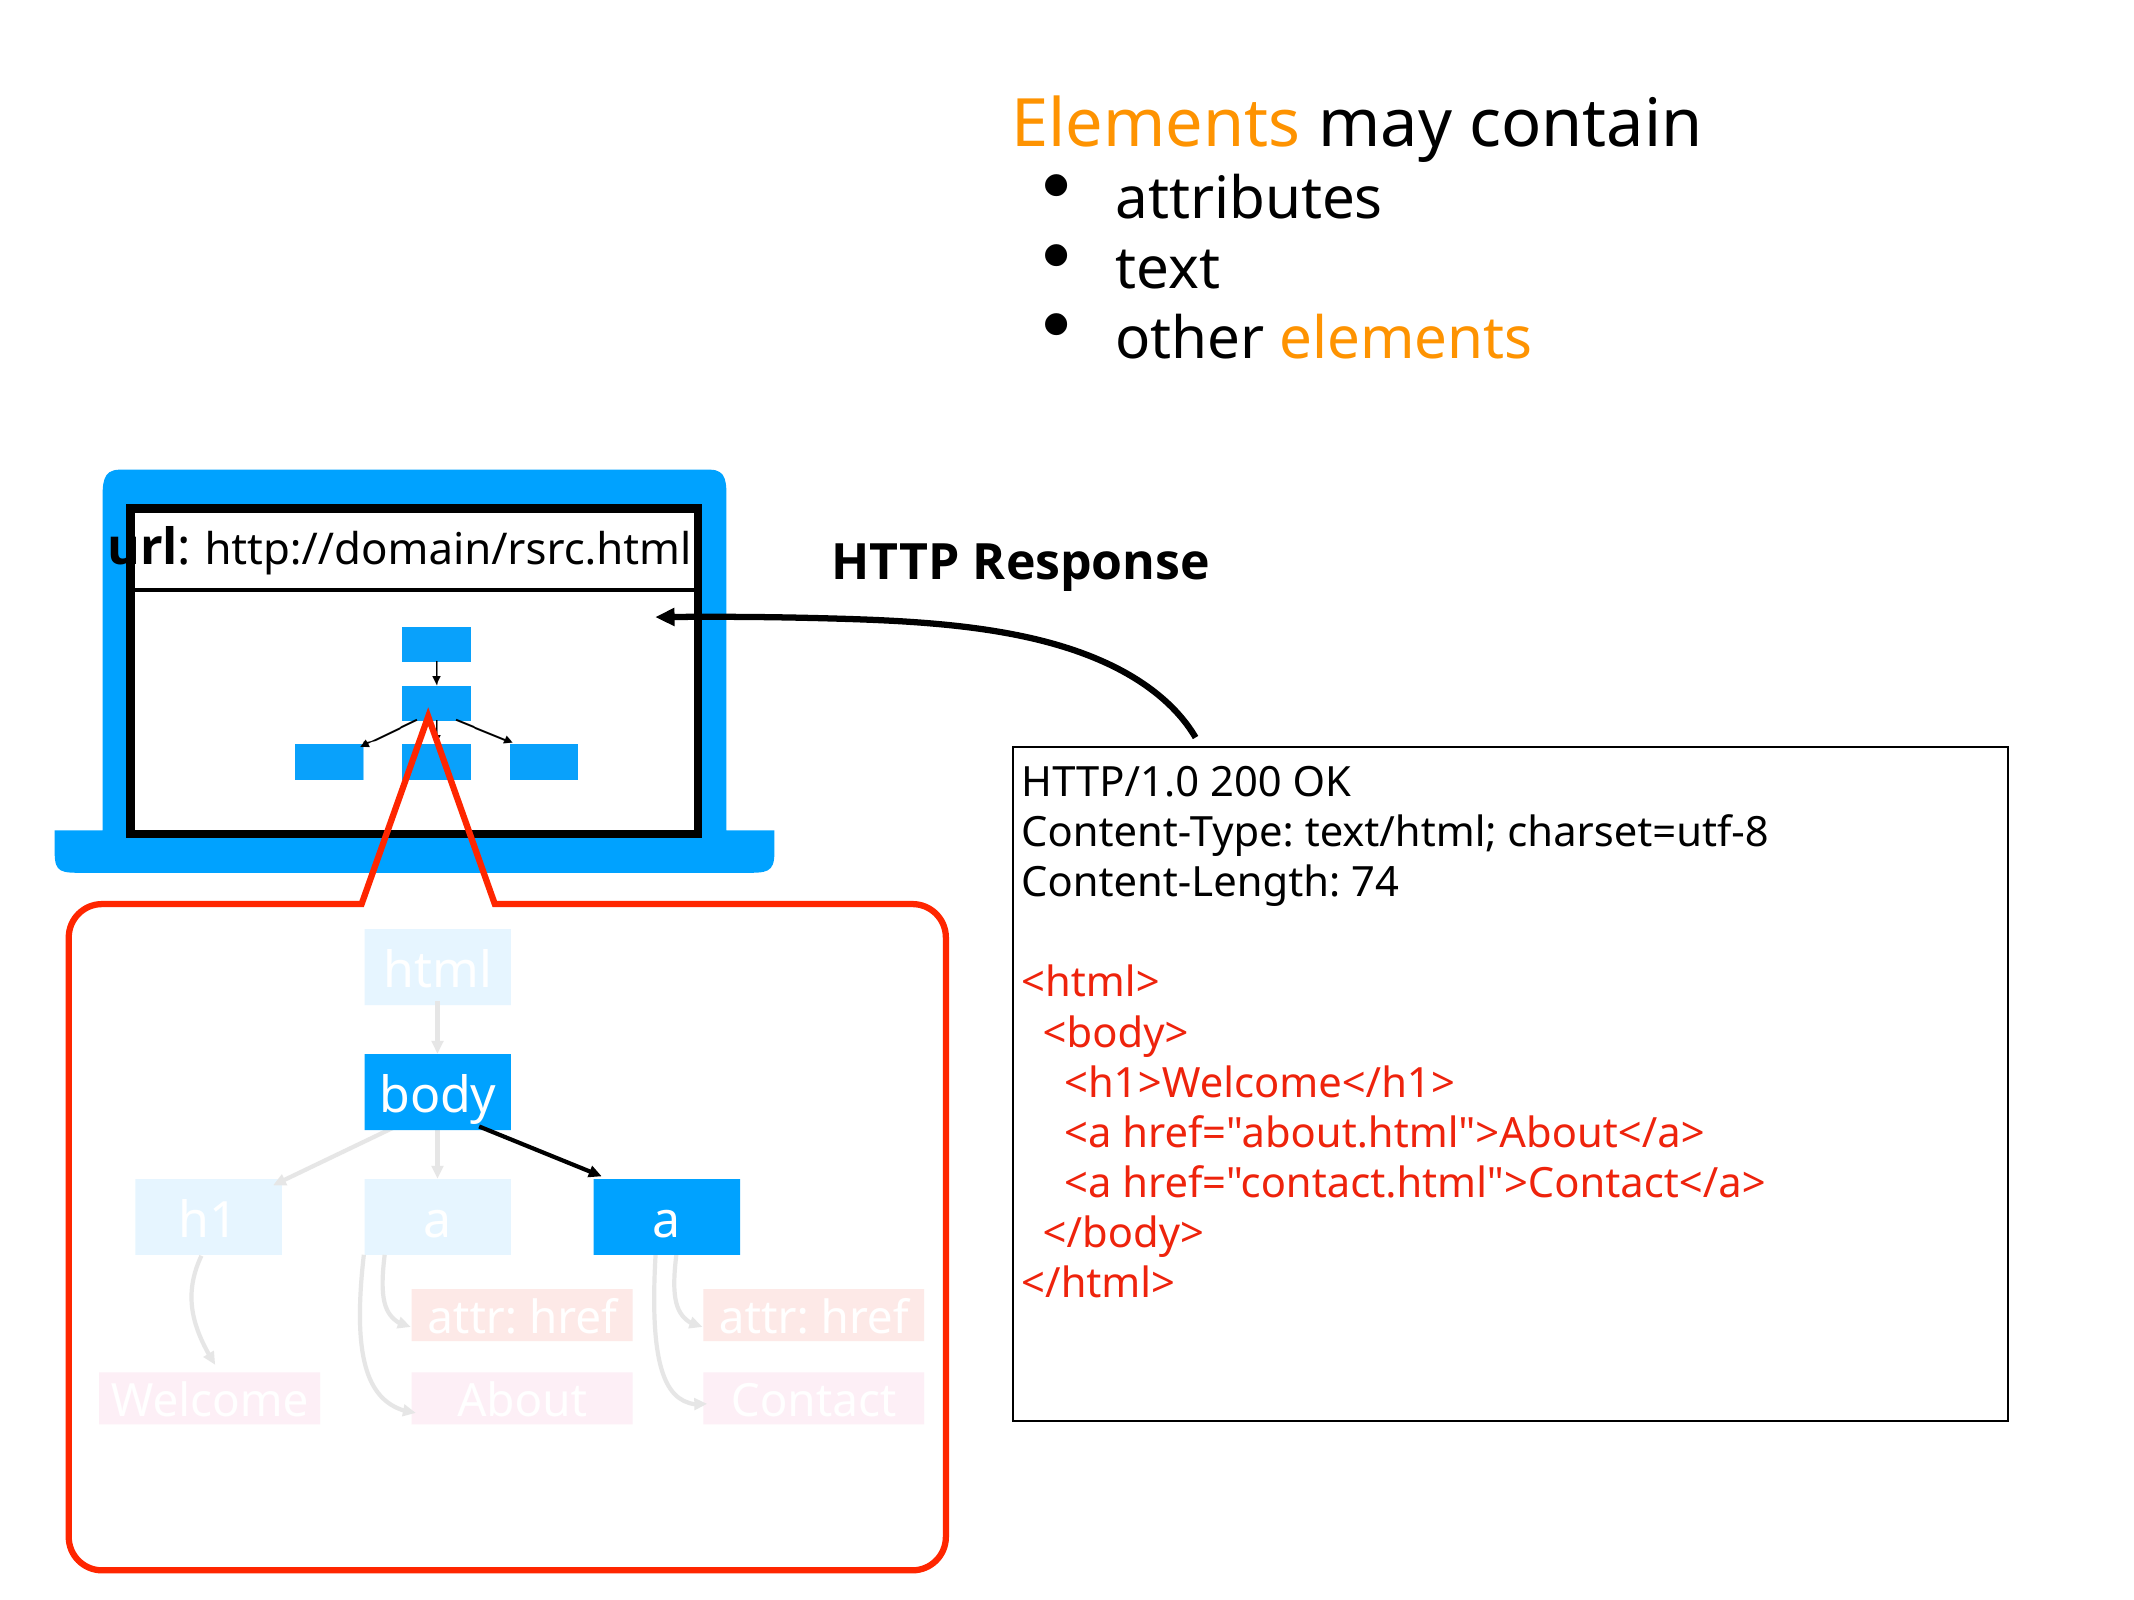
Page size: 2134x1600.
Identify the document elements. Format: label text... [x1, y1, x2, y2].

text_box Elements may contain attributes text other elements [1002, 71, 1712, 379]
text_box [54, 583, 386, 873]
text_box HTTP/1.0 200 OK Content-Type: text/html; charset=utf-8 Content-Length: 74 <html> <body> <h1>Welcome</h1> <a href="about.html">About</a> <a href="contact.html">Contact</a> </body> </html> [1012, 746, 2008, 1421]
text_box [479, 1126, 602, 1178]
text_box [102, 469, 727, 616]
picture [290, 613, 586, 784]
text_box url: http://domain/rsrc.html [98, 505, 701, 583]
text_box [471, 627, 775, 873]
text_box a [593, 1179, 741, 1255]
text_box HTTP Response [822, 521, 1219, 598]
text_box [130, 583, 699, 834]
text_box body [364, 1054, 511, 1131]
text_box [655, 610, 1196, 738]
text_box [74, 926, 938, 1475]
text_box [68, 784, 946, 1571]
